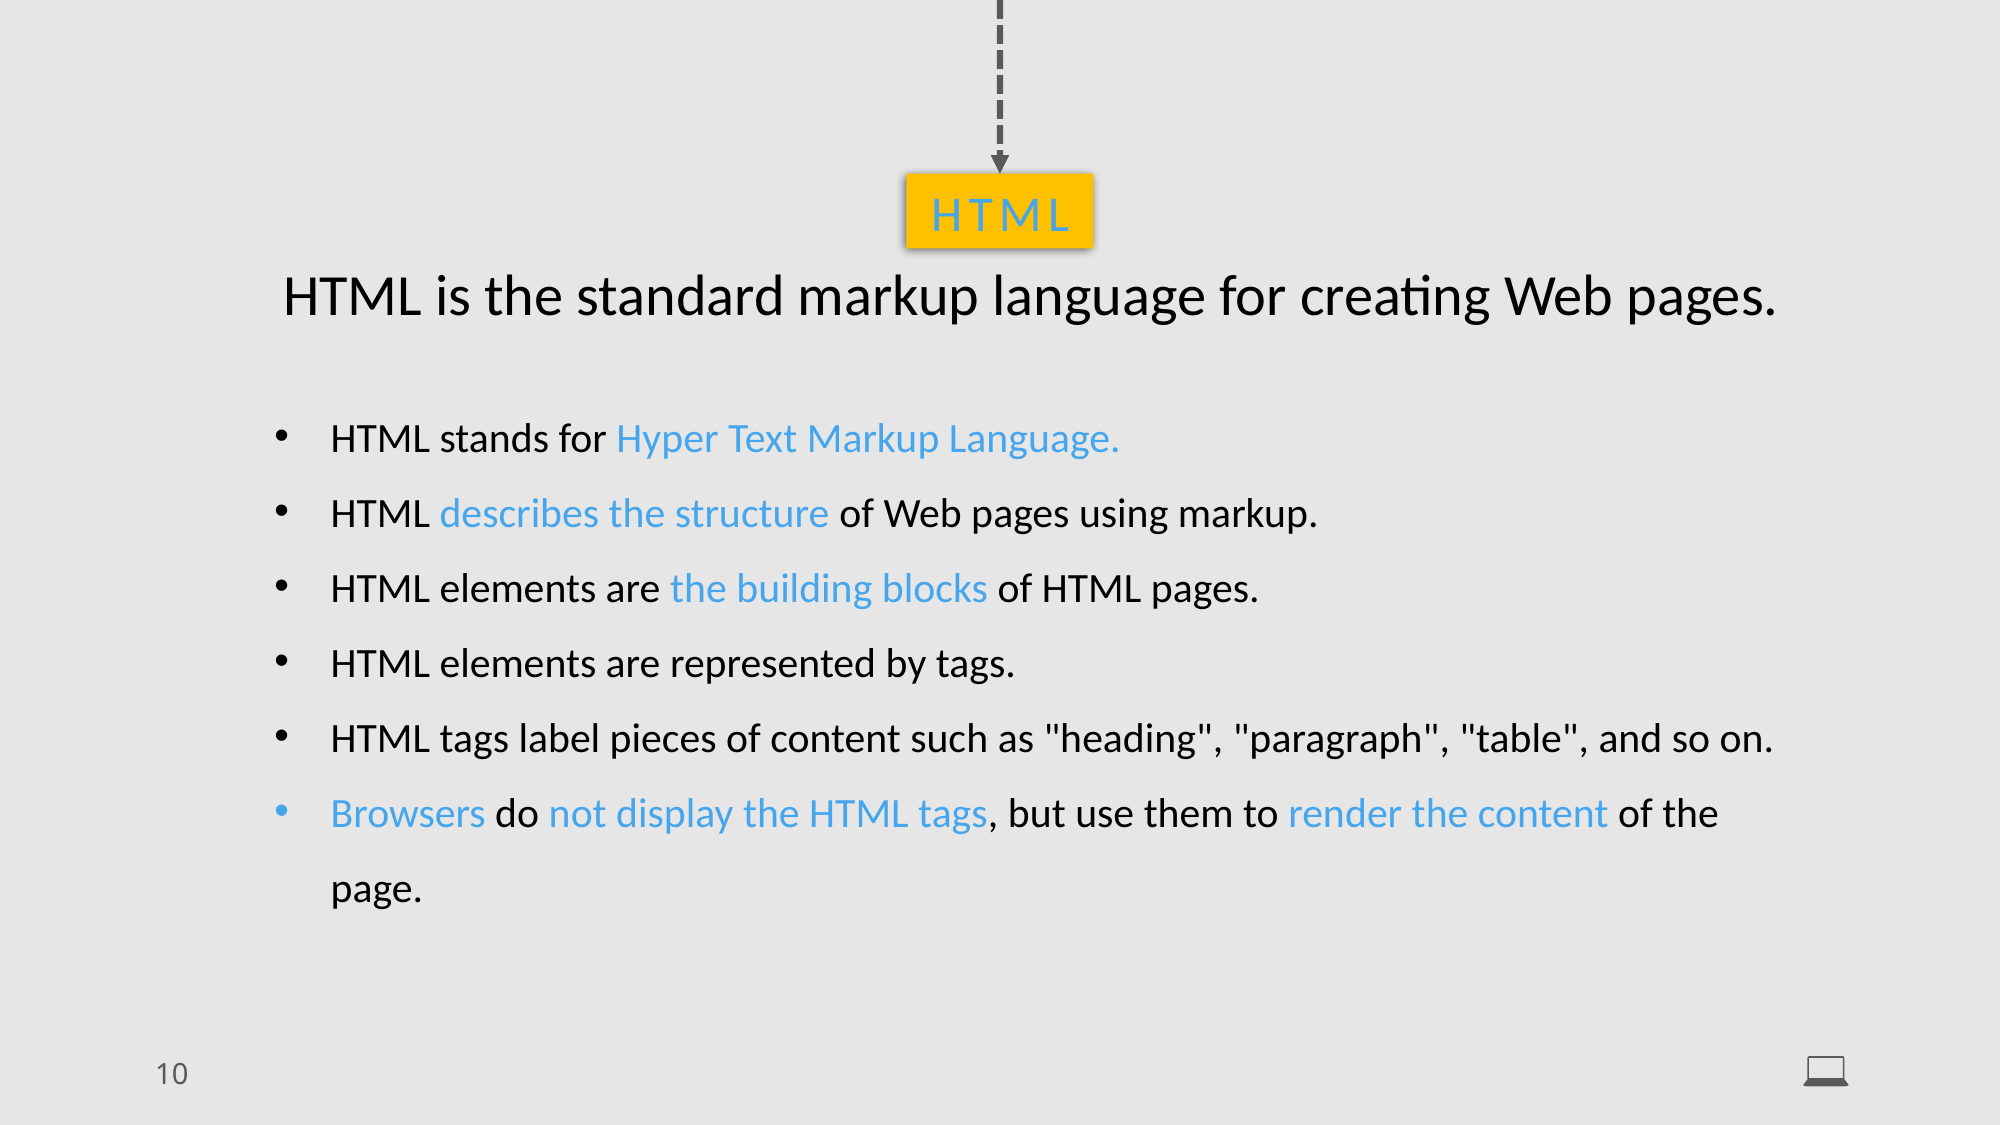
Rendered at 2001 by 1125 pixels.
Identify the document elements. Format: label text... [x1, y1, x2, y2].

text_box 10 [126, 1047, 218, 1103]
text_box [1803, 1056, 1849, 1087]
text_box HTML stands for Hyper Text Markup Language. HTML describes the structure of Web pages using markup. HTML elements are the building blocks of HTML pages. HTML elements are represented by tags. HTML tags label pieces of content such as "heading", "paragraph", "table", and so on. Browsers do not display the HTML tags, but use them to render the content of the page. [259, 378, 1804, 918]
text_box HTML [906, 173, 1094, 249]
text_box HTML is the standard markup language for creating Web pages. [268, 249, 1795, 335]
